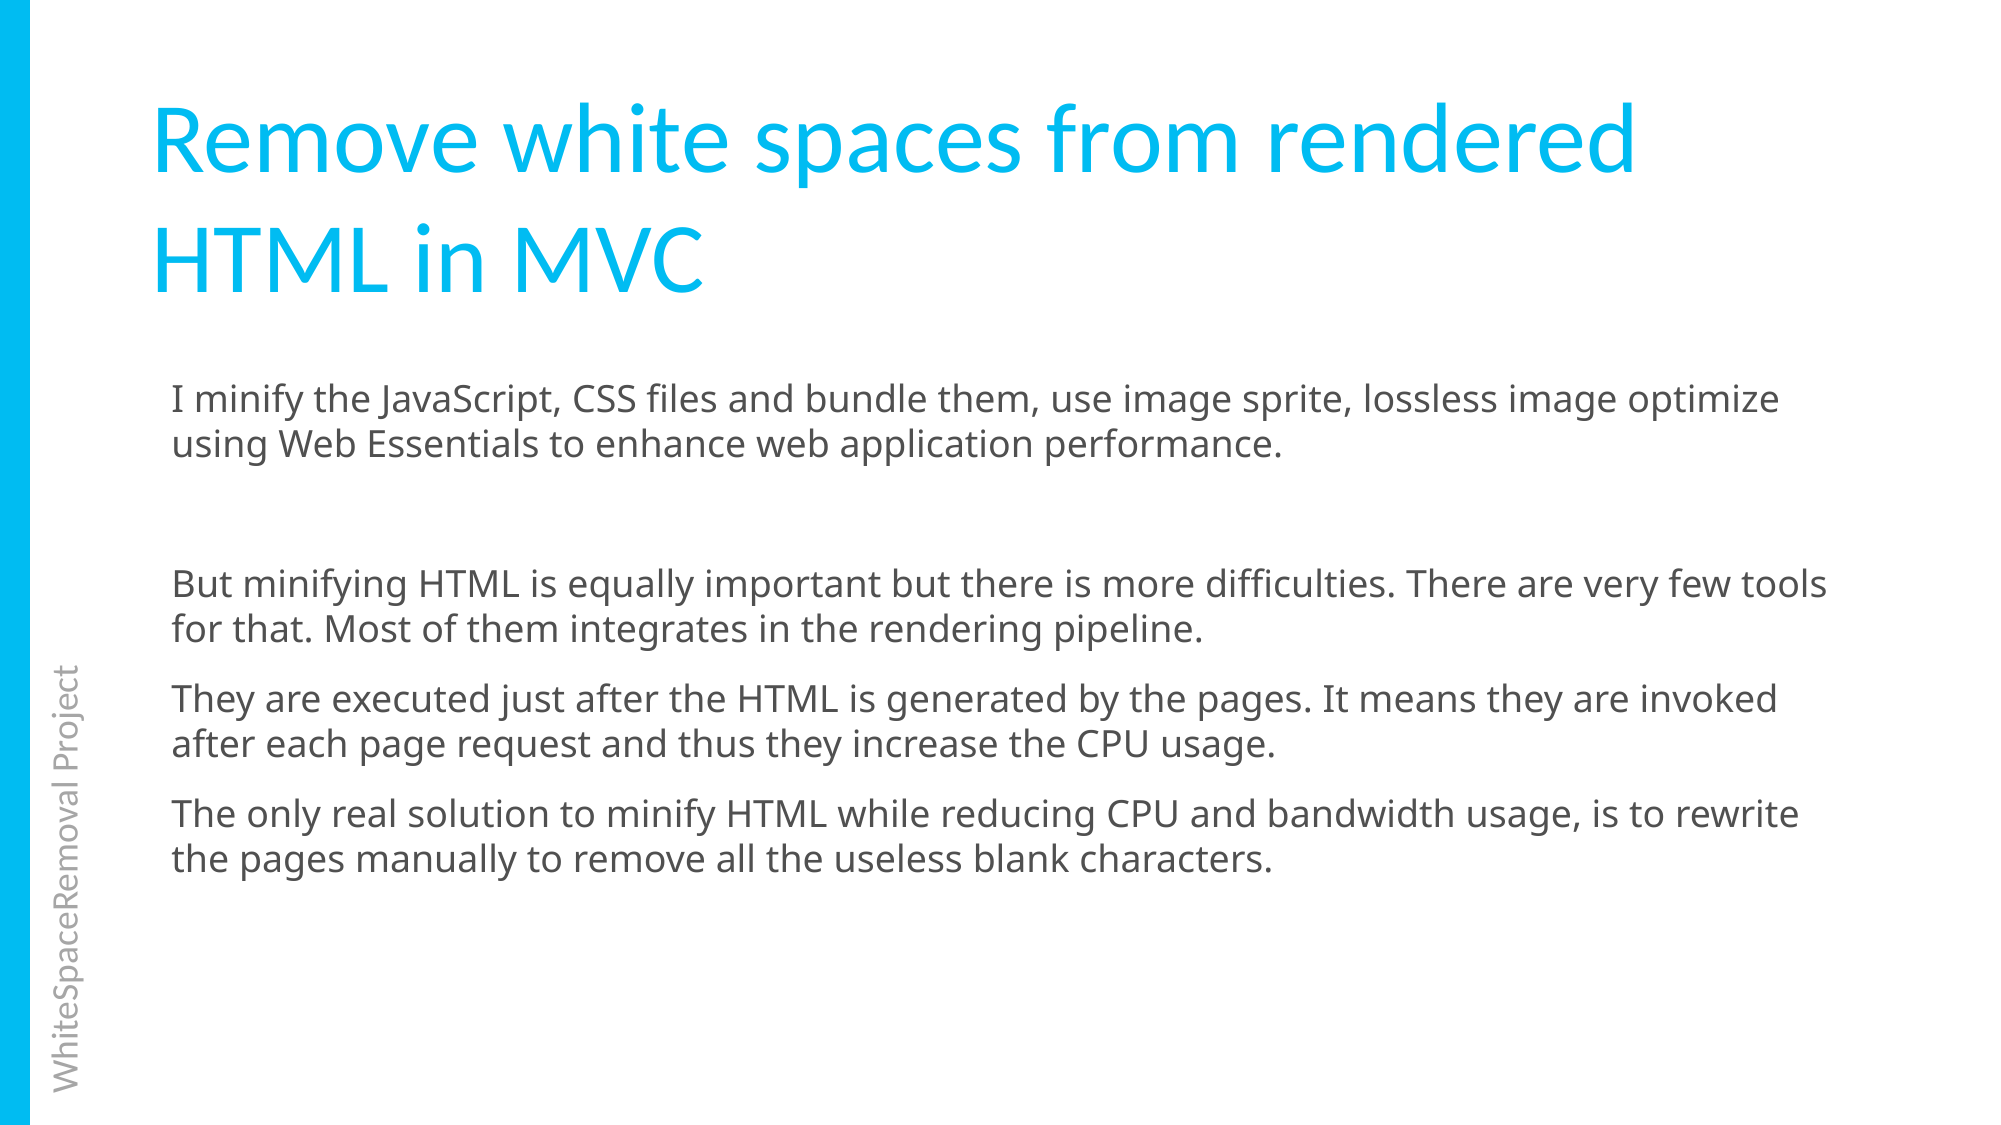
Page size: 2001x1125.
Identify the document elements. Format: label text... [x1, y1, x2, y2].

text_box [0, 0, 31, 1125]
text_box I minify the JavaScript, CSS files and bundle them, use image sprite, lossless image optimize using Web Essentials to enhance web application performance. But minifying HTML is equally important but there is more difficulties. There are very few tools for that. Most of them integrates in the rendering pipeline. They are executed just after the HTML is generated by the pages. It means they are invoked after each page request and thus they increase the CPU usage. The only real solution to minify HTML while reducing CPU and bandwidth usage, is to rewrite the pages manually to remove all the useless blank characters. [156, 367, 1862, 887]
text_box WhiteSpaceRemoval Project [32, 649, 93, 1109]
text_box Remove white spaces from rendered HTML in MVC [136, 64, 1830, 320]
